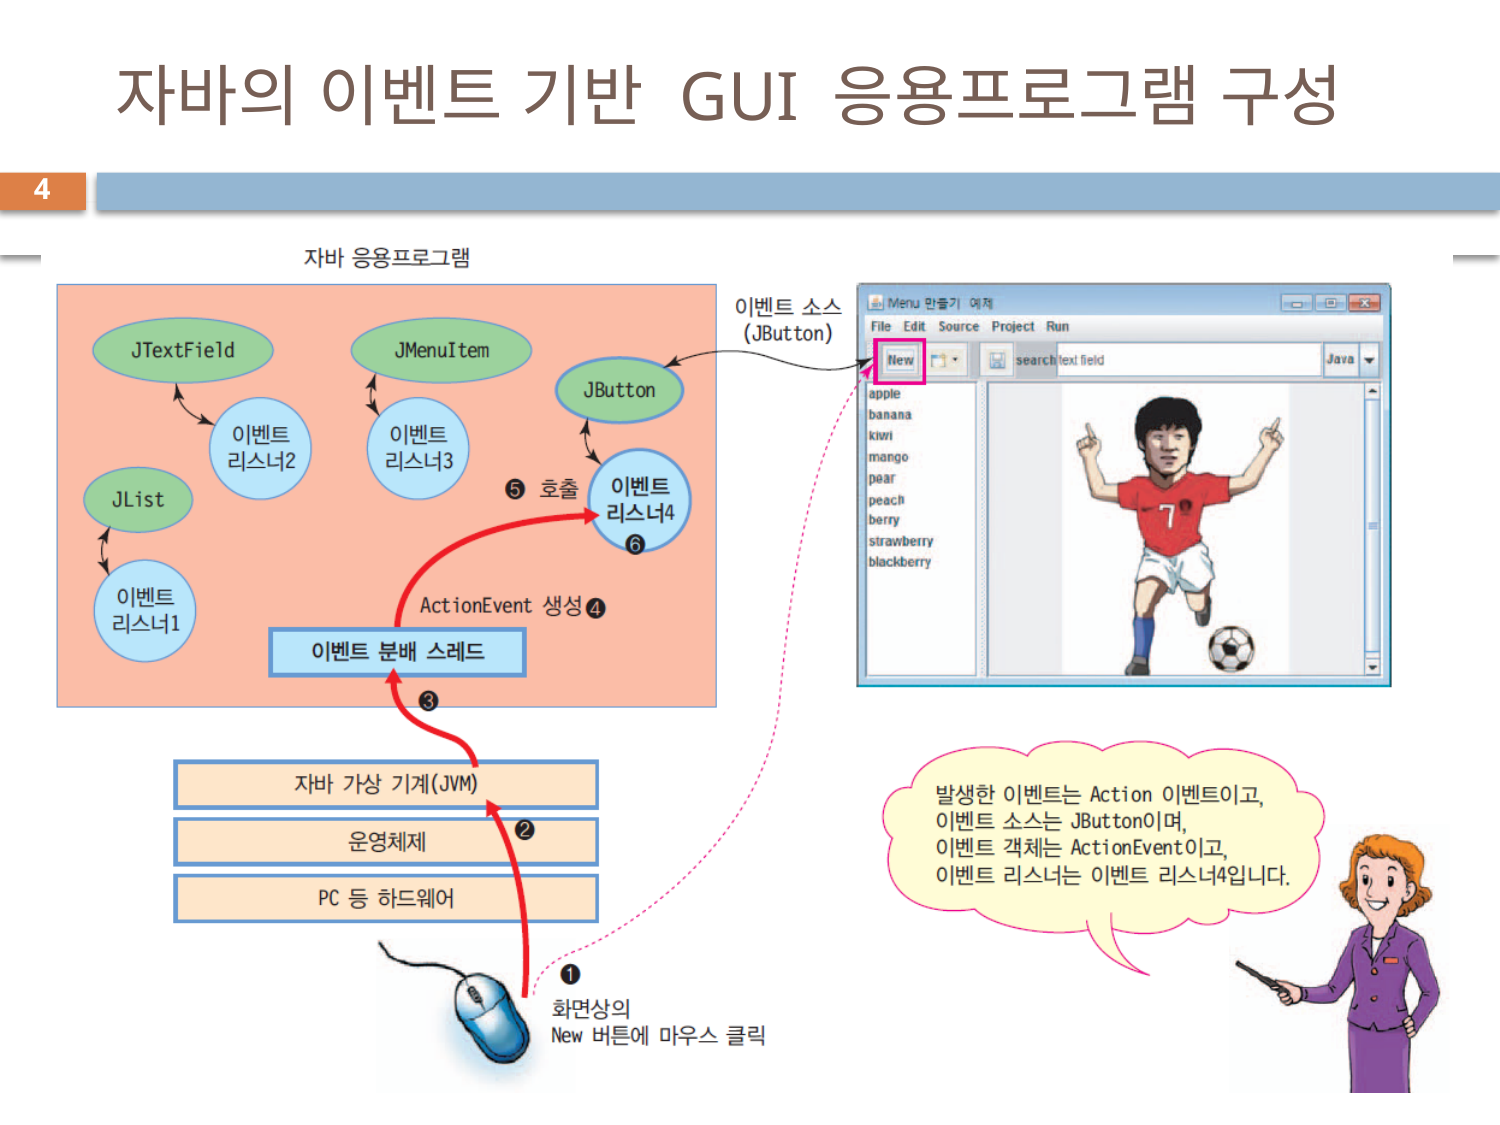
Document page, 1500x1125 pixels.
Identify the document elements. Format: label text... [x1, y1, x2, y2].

slide_number 4 [0, 170, 87, 211]
picture [40, 231, 1454, 1093]
title 자바의 이벤트 기반 GUI 응용프로그램 구성 [100, 37, 1438, 149]
